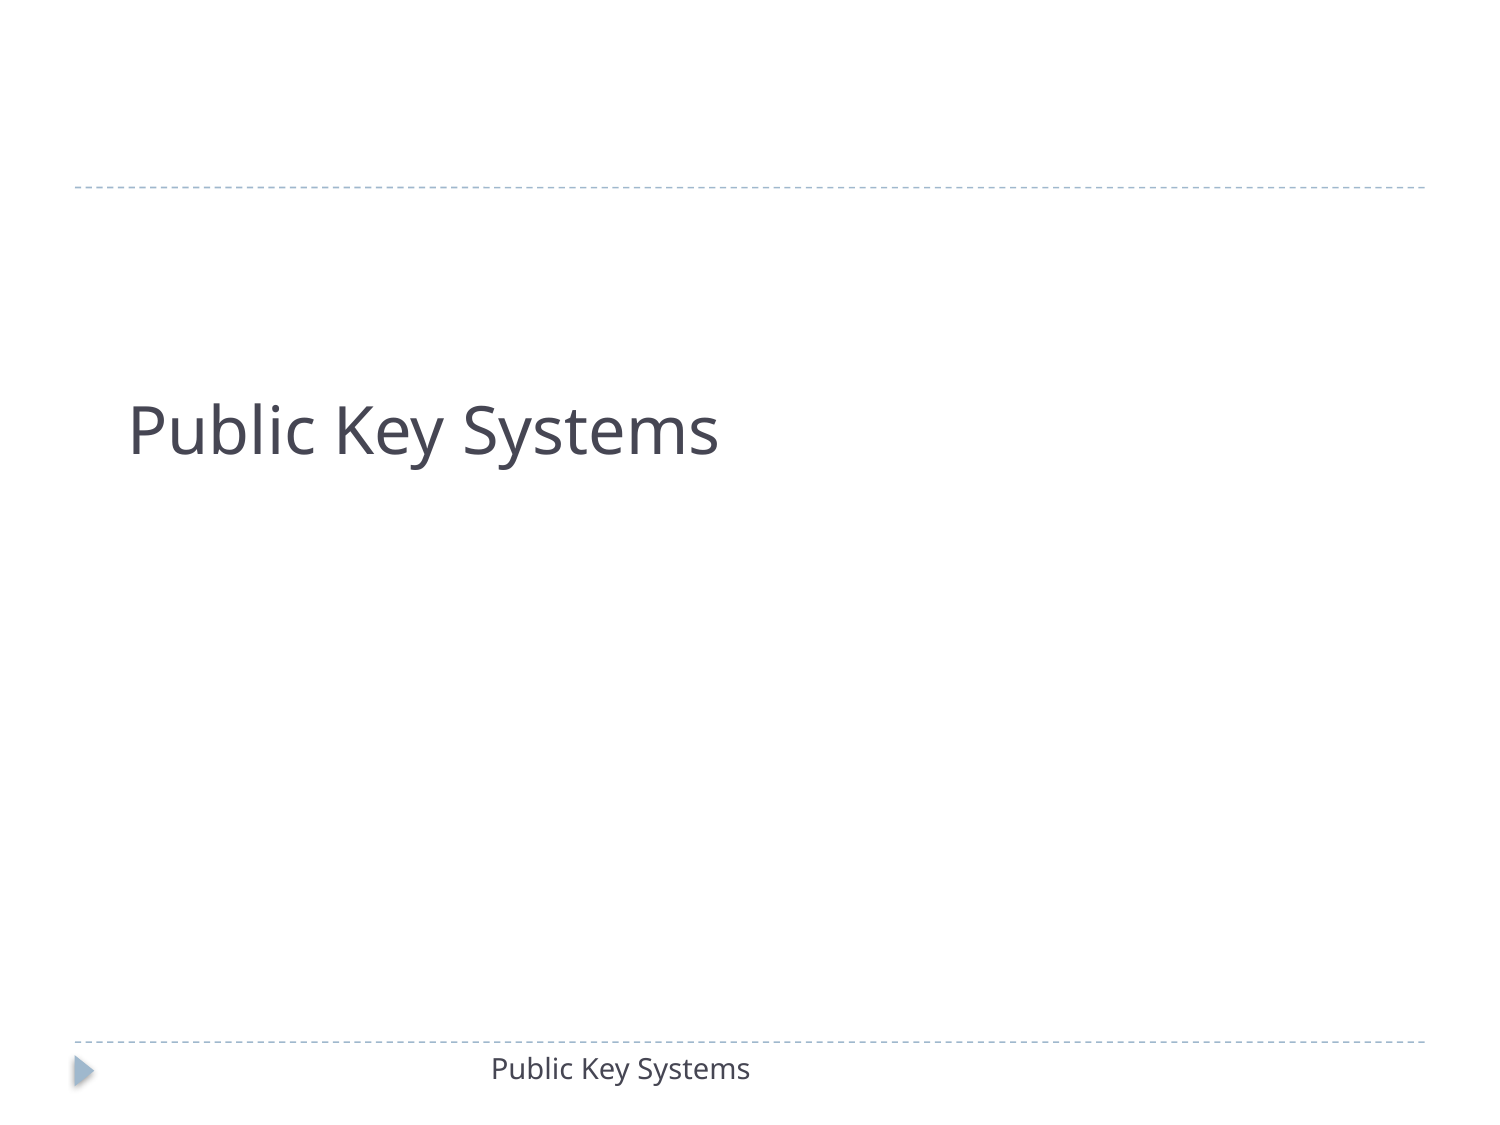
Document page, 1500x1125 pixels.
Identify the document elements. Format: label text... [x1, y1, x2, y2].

footer Public Key Systems 1 [475, 1042, 1051, 1103]
title Public Key Systems [112, 287, 1388, 475]
